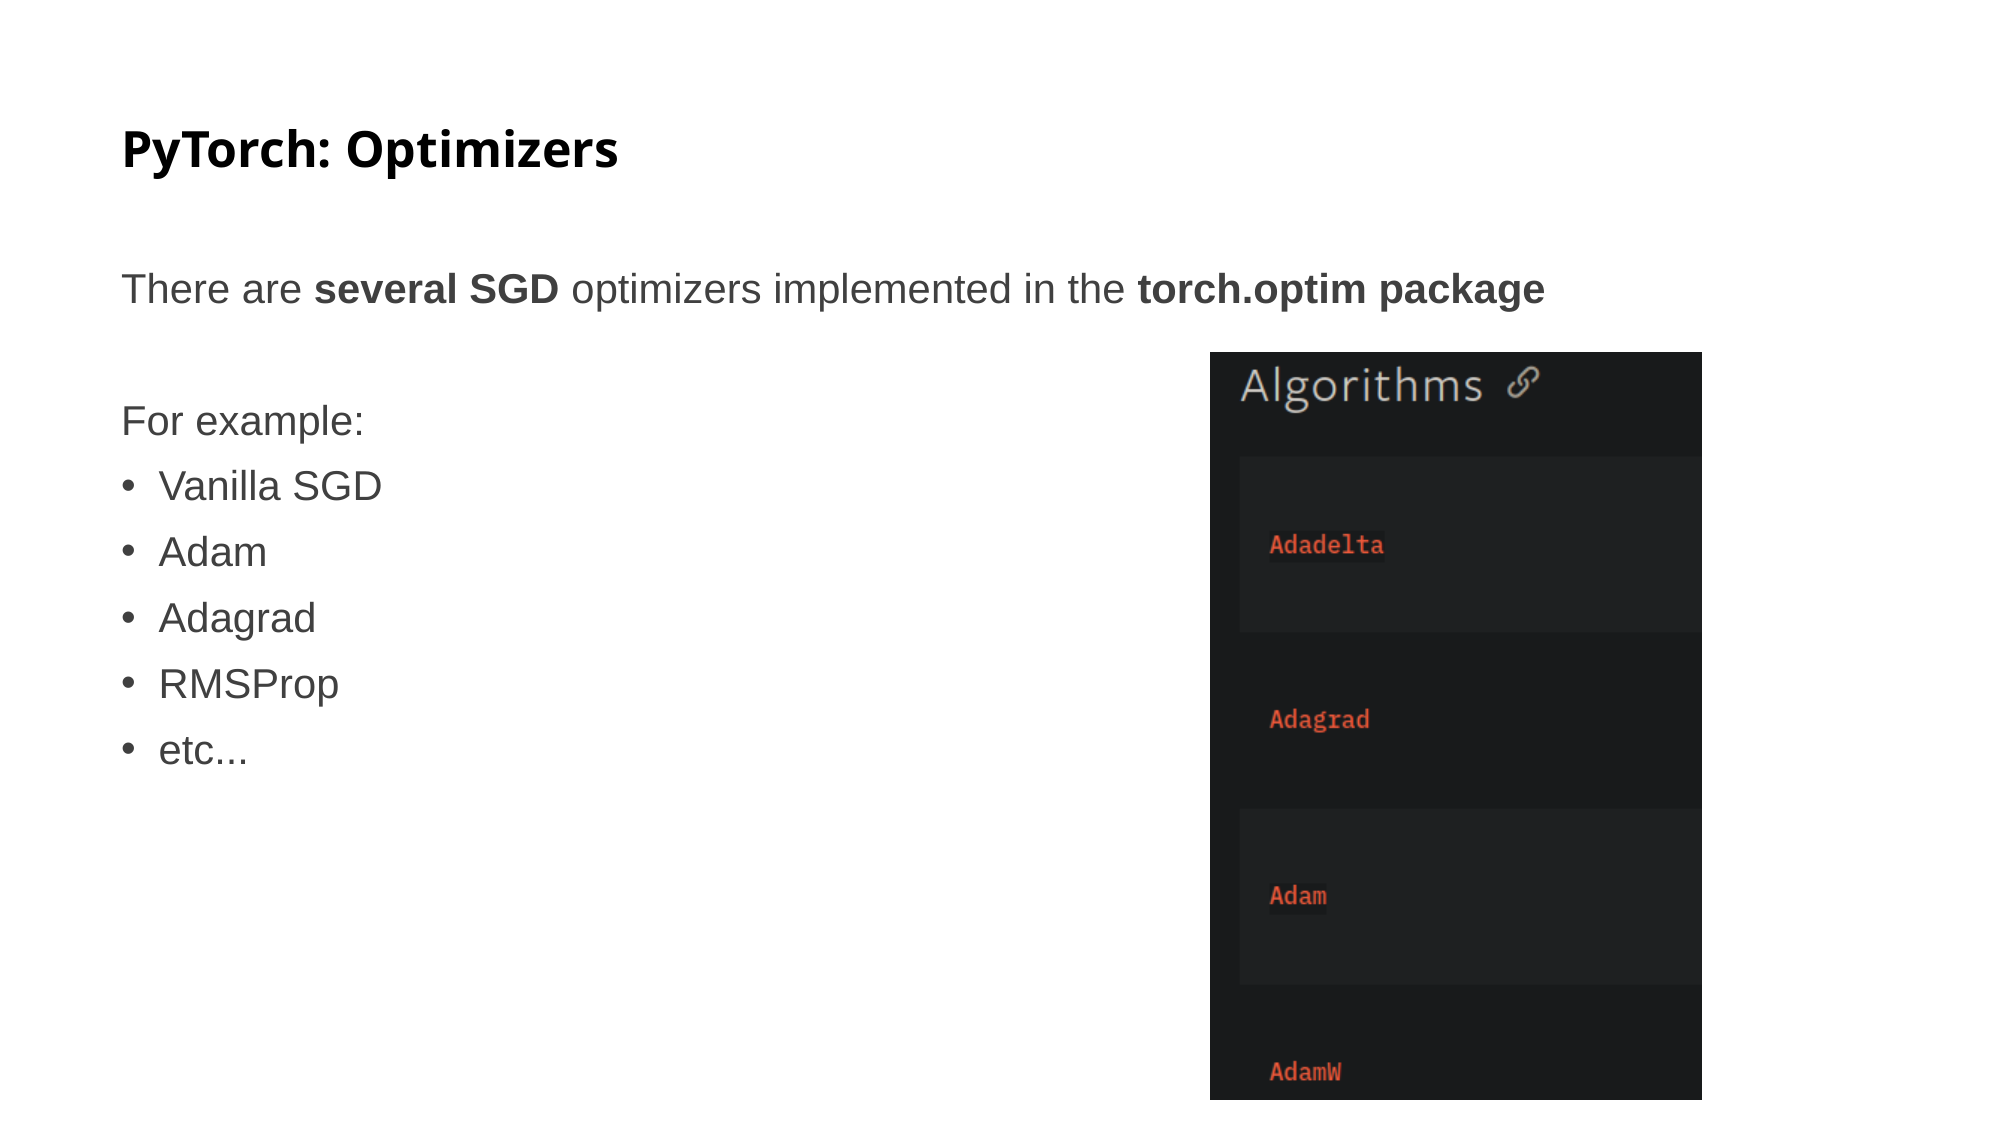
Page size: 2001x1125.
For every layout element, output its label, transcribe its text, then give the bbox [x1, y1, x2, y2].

title PyTorch: Optimizers [106, 42, 1832, 259]
list There are several SGD optimizers implemented in the torch.optim package For example: Vanilla SGD Adam Adagrad RMSProp etc... [106, 259, 1927, 974]
picture [1210, 352, 1702, 1100]
